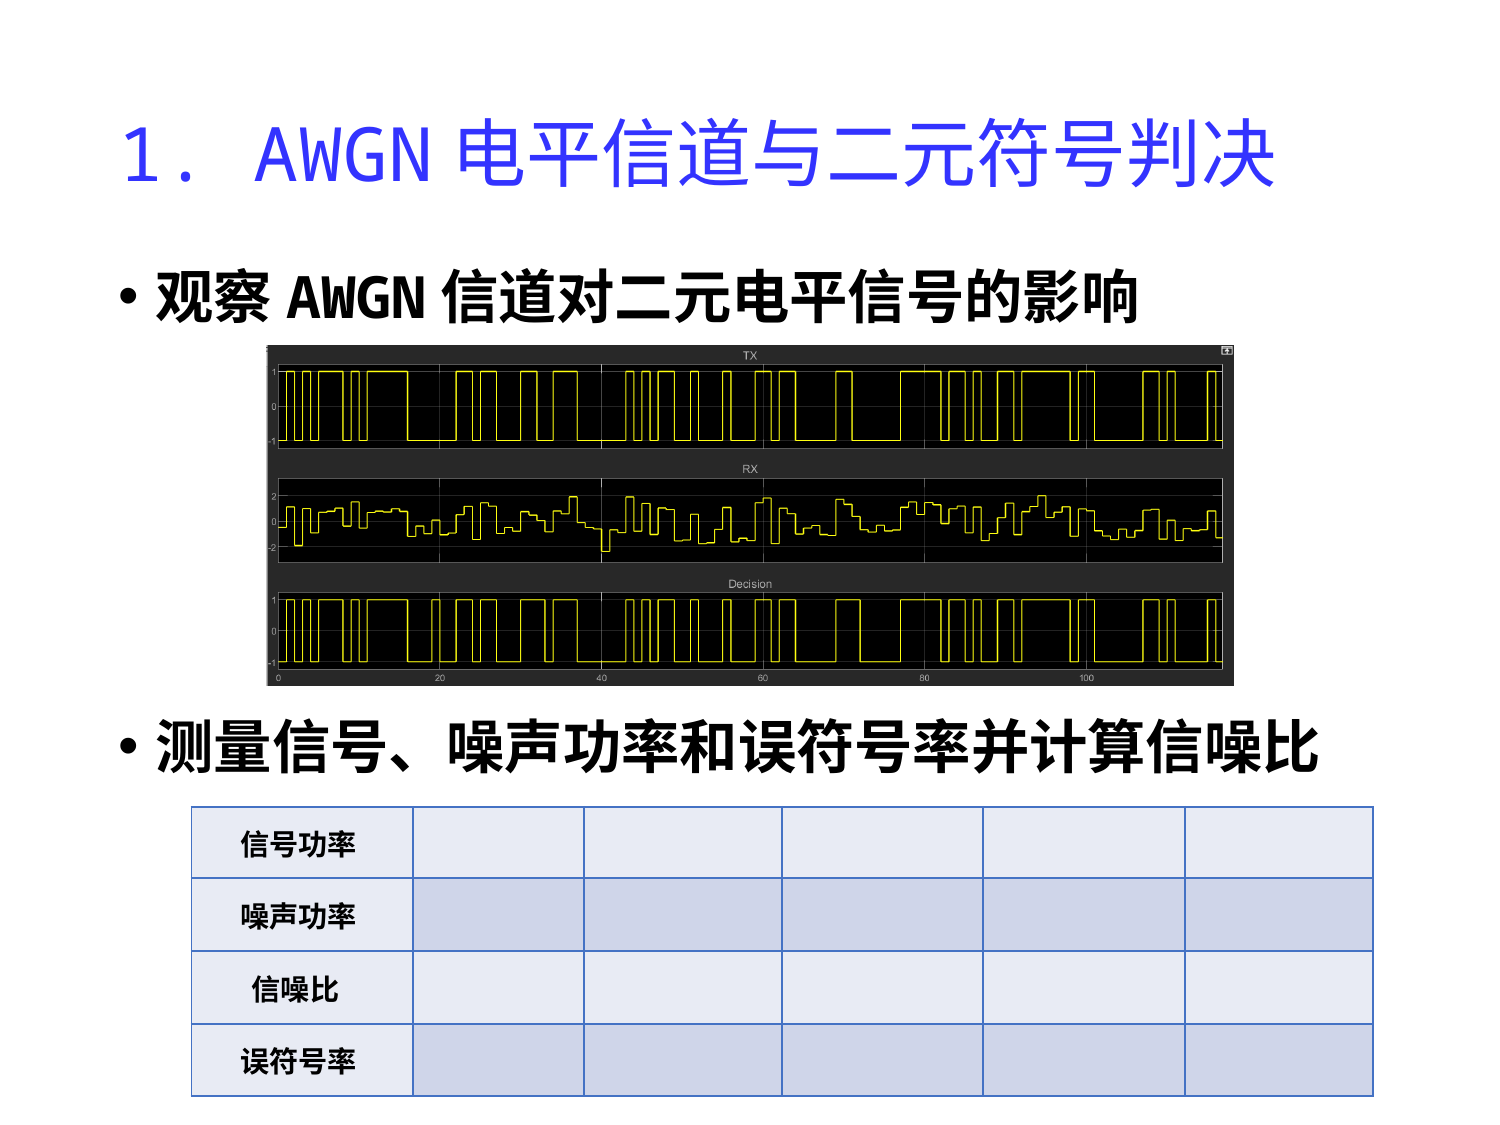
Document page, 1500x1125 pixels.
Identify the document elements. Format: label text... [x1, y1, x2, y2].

text_box 1. AWGN电平信道与二元符号判决 [103, 48, 1397, 267]
picture [266, 345, 1234, 686]
list 观察AWGN信道对二元电平信号的影响 测量信号、噪声功率和误符号率并计算信噪比 [103, 267, 1397, 975]
